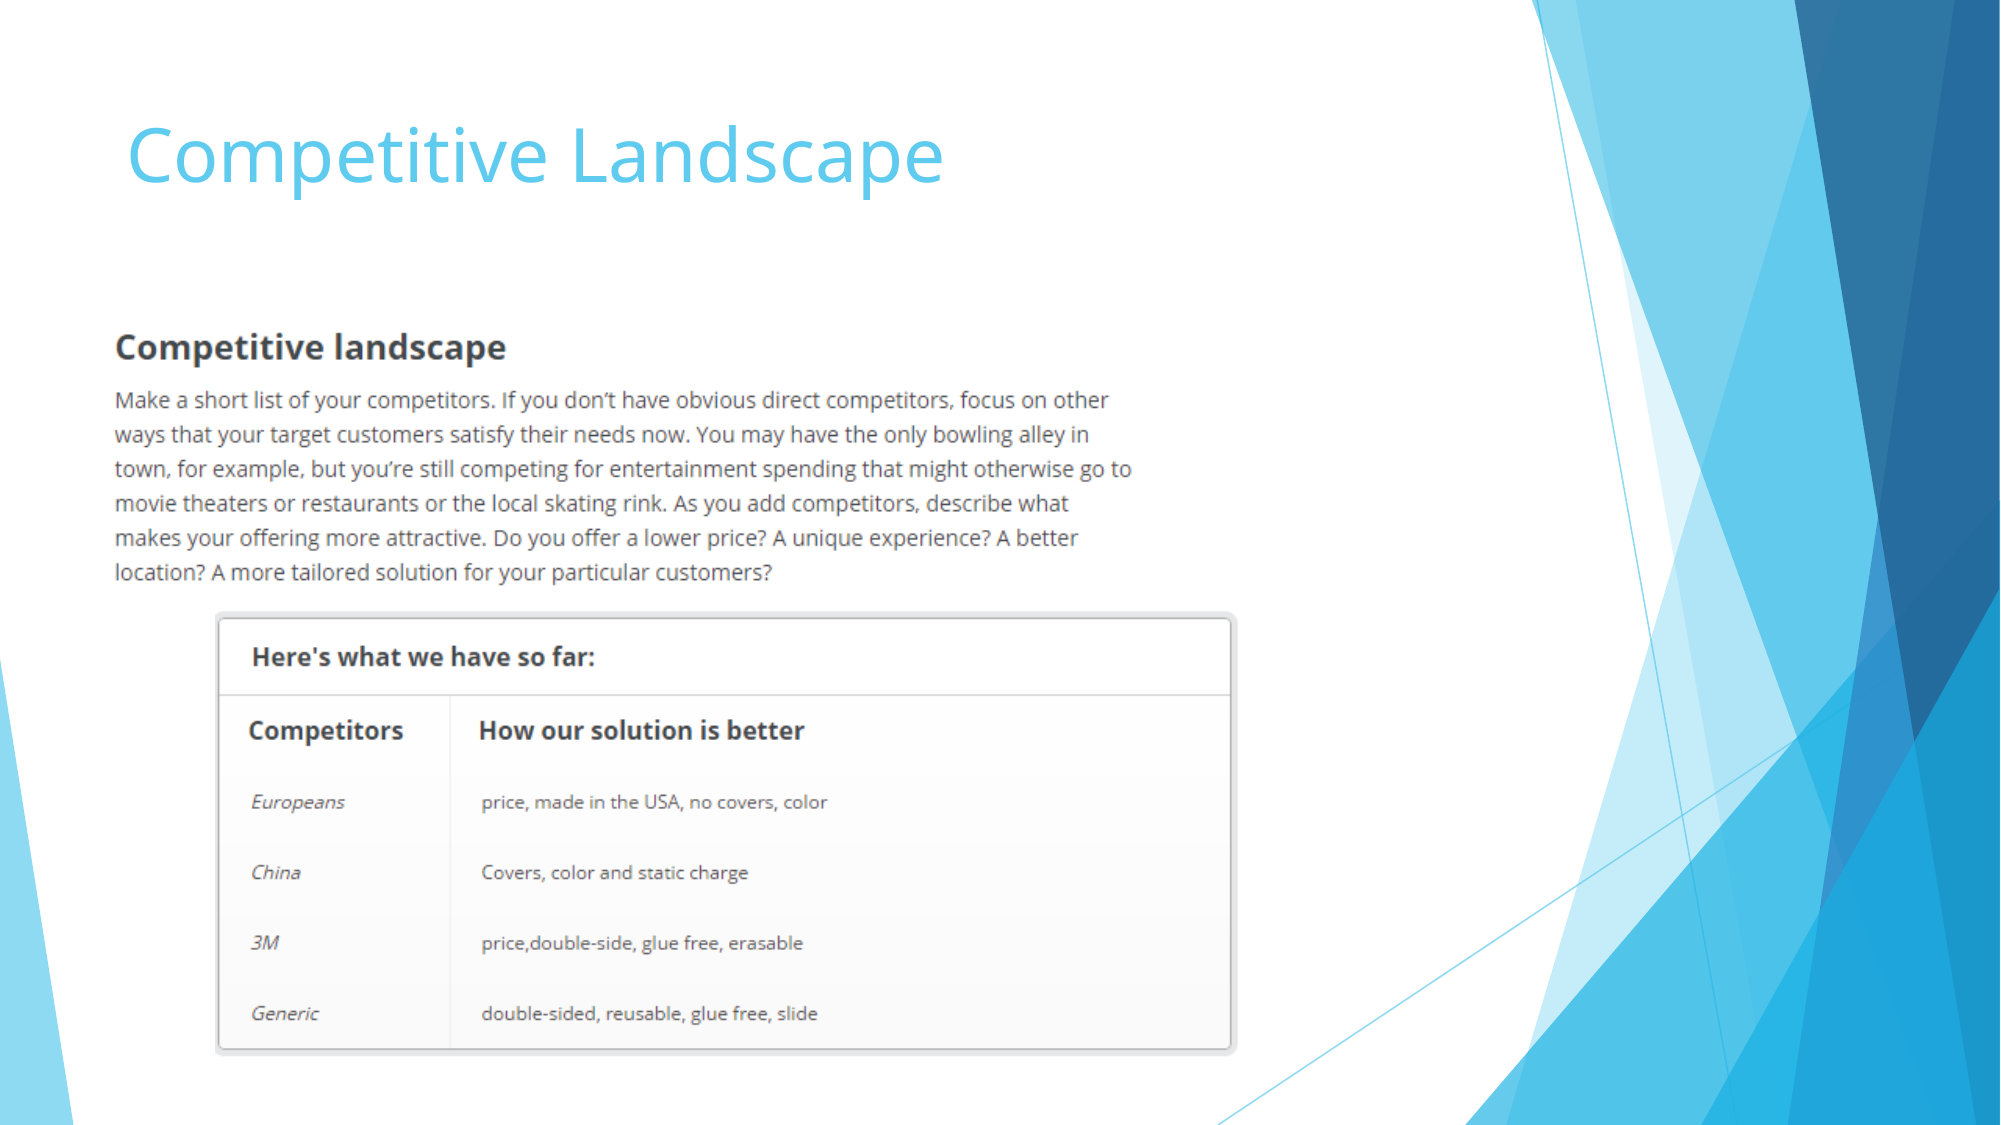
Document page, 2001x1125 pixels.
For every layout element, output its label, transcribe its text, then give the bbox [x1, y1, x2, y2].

title Competitive Landscape [111, 99, 1522, 317]
picture [215, 599, 1260, 1058]
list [110, 316, 1149, 613]
